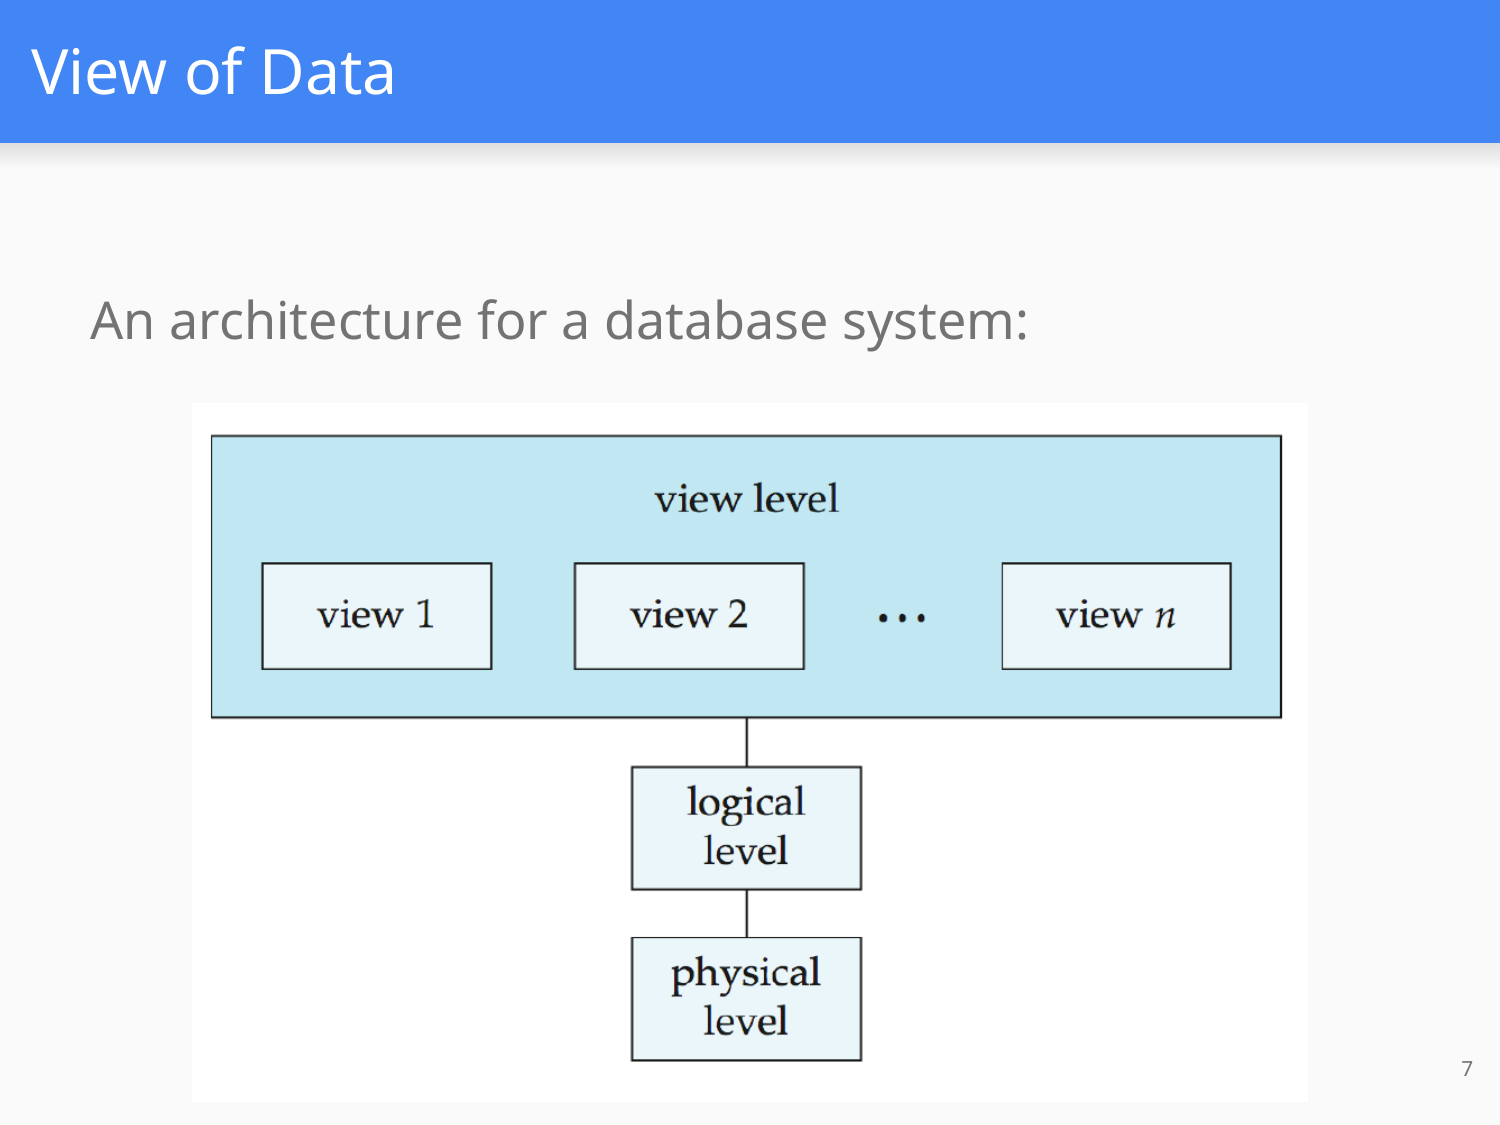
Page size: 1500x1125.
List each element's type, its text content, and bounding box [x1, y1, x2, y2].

title View of Data [16, 3, 1464, 136]
list An architecture for a database system: [75, 263, 1425, 377]
slide_number 7 [1398, 1027, 1489, 1114]
picture [191, 402, 1309, 1103]
